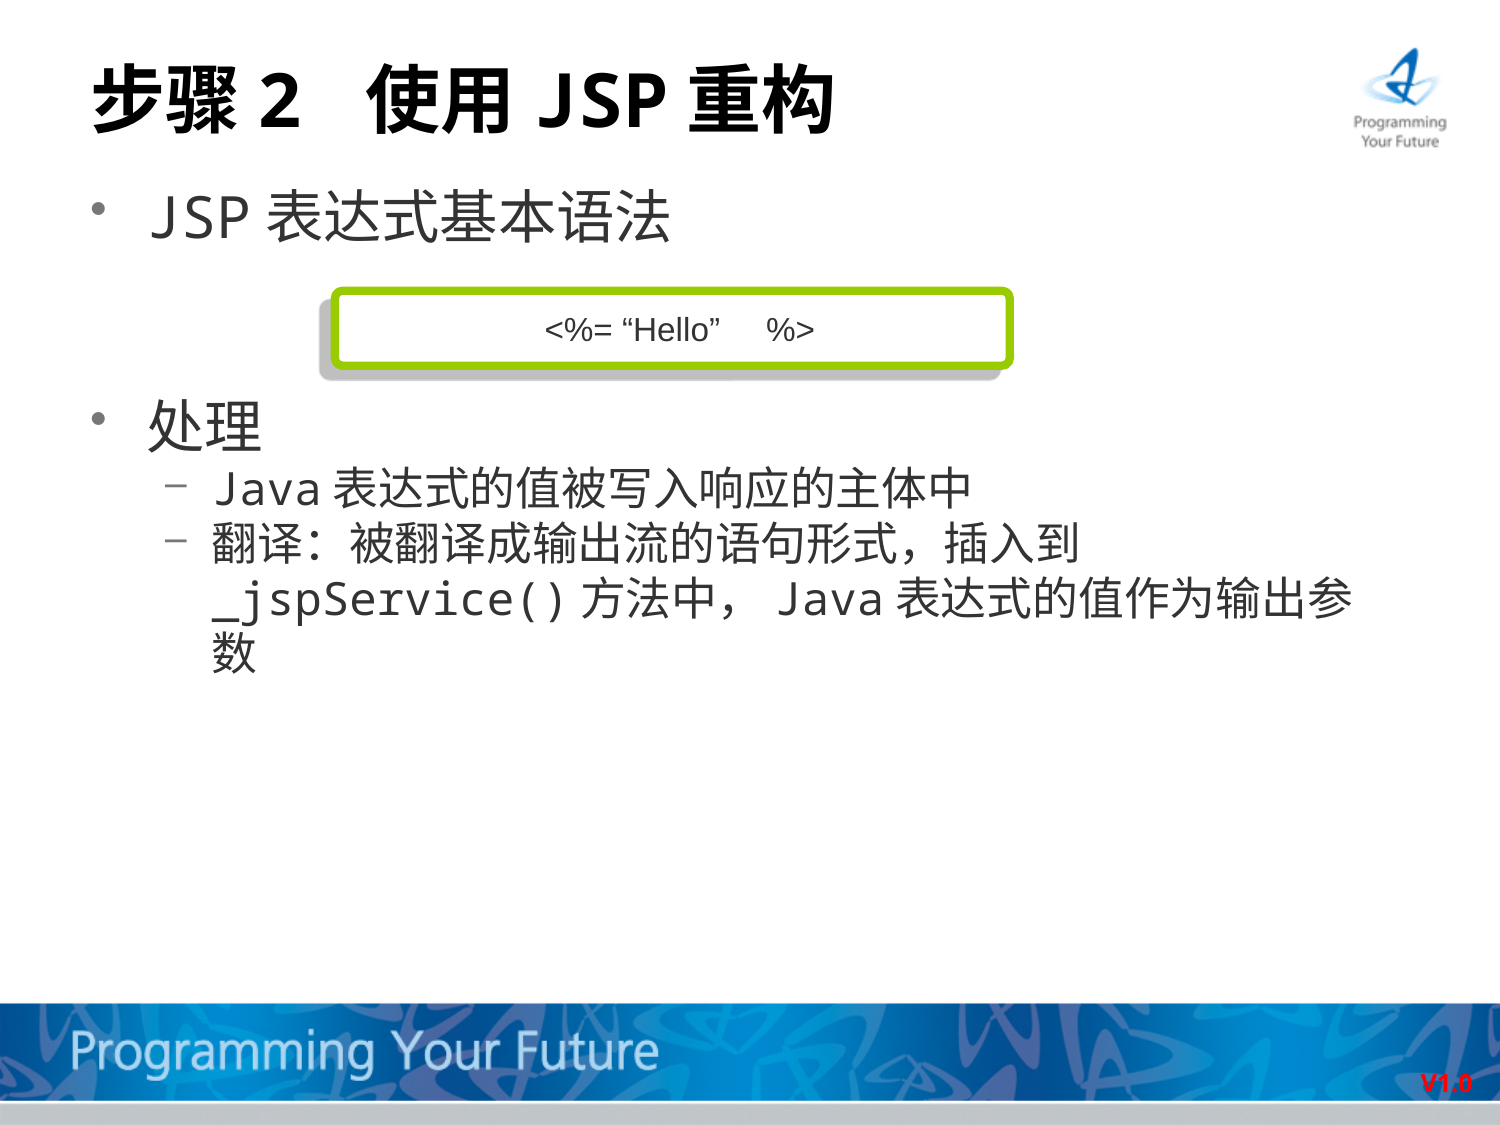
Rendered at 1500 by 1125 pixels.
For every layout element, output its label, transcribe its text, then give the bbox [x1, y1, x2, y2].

picture [0, 997, 1500, 1125]
text_box <%= “Hello” %> [334, 290, 1010, 366]
picture [1340, 42, 1461, 157]
list JSP表达式基本语法 处理 Java表达式的值被写入响应的主体中 翻译：被翻译成输出流的语句形式，插入到_jspService()方法中，Java表达式的值作为输出参数 [74, 172, 1412, 988]
title 步骤2 使用JSP重构 [74, 44, 1271, 162]
